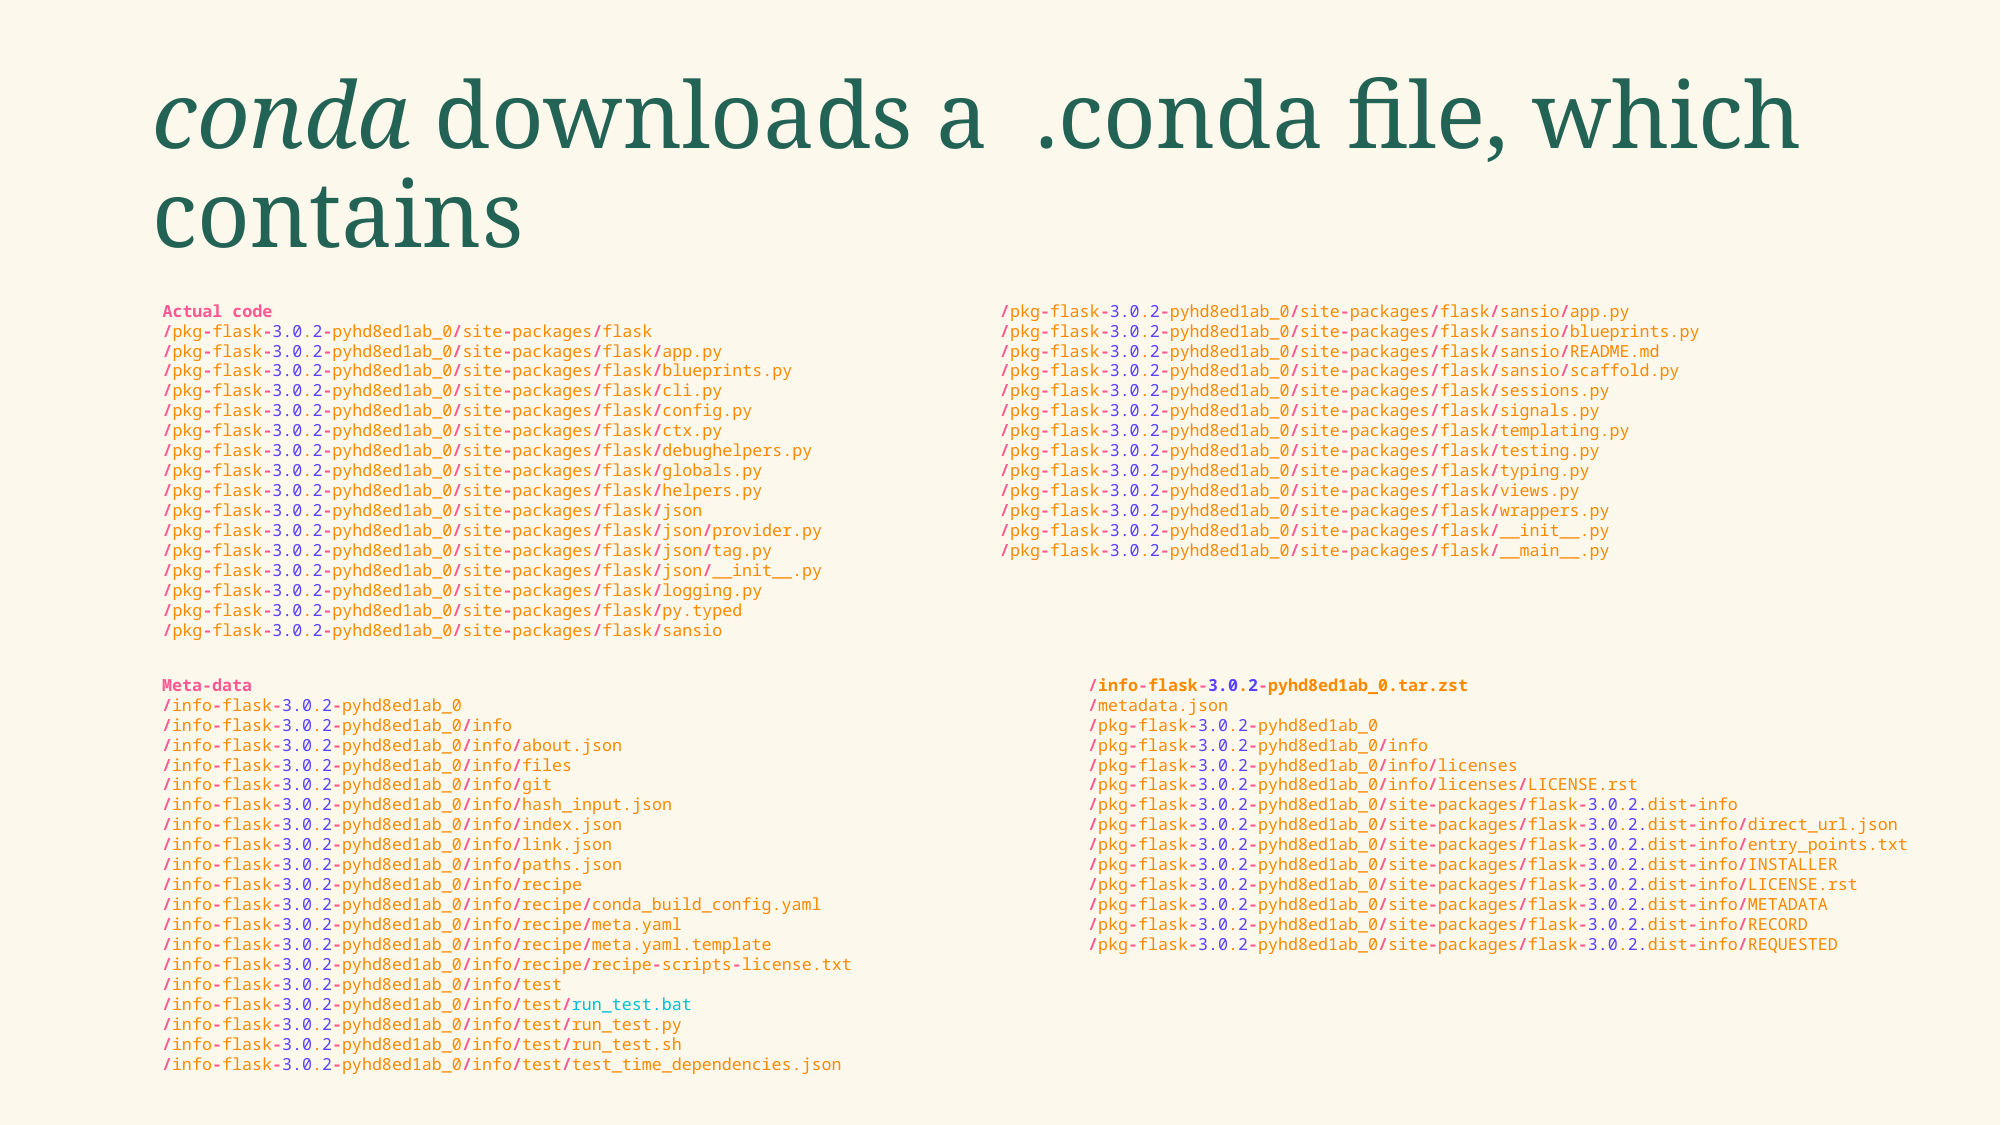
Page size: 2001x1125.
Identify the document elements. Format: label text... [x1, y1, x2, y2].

text_box Meta-data /info-flask-3.0.2-pyhd8ed1ab_0 /info-flask-3.0.2-pyhd8ed1ab_0/info /info-flask-3.0.2-pyhd8ed1ab_0/info/about.json /info-flask-3.0.2-pyhd8ed1ab_0/info/files /info-flask-3.0.2-pyhd8ed1ab_0/info/git /info-flask-3.0.2-pyhd8ed1ab_0/info/hash_input.json /info-flask-3.0.2-pyhd8ed1ab_0/info/index.json /info-flask-3.0.2-pyhd8ed1ab_0/info/link.json /info-flask-3.0.2-pyhd8ed1ab_0/info/paths.json /info-flask-3.0.2-pyhd8ed1ab_0/info/recipe /info-flask-3.0.2-pyhd8ed1ab_0/info/recipe/conda_build_config.yaml /info-flask-3.0.2-pyhd8ed1ab_0/info/recipe/meta.yaml /info-flask-3.0.2-pyhd8ed1ab_0/info/recipe/meta.yaml.template /info-flask-3.0.2-pyhd8ed1ab_0/info/recipe/recipe-scripts-license.txt /info-flask-3.0.2-pyhd8ed1ab_0/info/test /info-flask-3.0.2-pyhd8ed1ab_0/info/test/run_test.bat /info-flask-3.0.2-pyhd8ed1ab_0/info/test/run_test.py /info-flask-3.0.2-pyhd8ed1ab_0/info/test/run_test.sh /info-flask-3.0.2-pyhd8ed1ab_0/info/test/test_time_dependencies.json /info-flask-3.0.2-pyhd8ed1ab_0.tar.zst /metadata.json /pkg-flask-3.0.2-pyhd8ed1ab_0 /pkg-flask-3.0.2-pyhd8ed1ab_0/info /pkg-flask-3.0.2-pyhd8ed1ab_0/info/licenses /pkg-flask-3.0.2-pyhd8ed1ab_0/info/licenses/LICENSE.rst /pkg-flask-3.0.2-pyhd8ed1ab_0/site-packages/flask-3.0.2.dist-info /pkg-flask-3.0.2-pyhd8ed1ab_0/site-packages/flask-3.0.2.dist-info/direct_url.json /pkg-flask-3.0.2-pyhd8ed1ab_0/site-packages/flask-3.0.2.dist-info/entry_points.txt /pkg-flask-3.0.2-pyhd8ed1ab_0/site-packages/flask-3.0.2.dist-info/INSTALLER /pkg-flask-3.0.2-pyhd8ed1ab_0/site-packages/flask-3.0.2.dist-info/LICENSE.rst /pkg-flask-3.0.2-pyhd8ed1ab_0/site-packages/flask-3.0.2.dist-info/METADATA /pkg-flask-3.0.2-pyhd8ed1ab_0/site-packages/flask-3.0.2.dist-info/RECORD /pkg-flask-3.0.2-pyhd8ed1ab_0/site-packages/flask-3.0.2.dist-info/REQUESTED [147, 667, 2000, 1090]
text_box Actual code /pkg-flask-3.0.2-pyhd8ed1ab_0/site-packages/flask /pkg-flask-3.0.2-pyhd8ed1ab_0/site-packages/flask/app.py /pkg-flask-3.0.2-pyhd8ed1ab_0/site-packages/flask/blueprints.py /pkg-flask-3.0.2-pyhd8ed1ab_0/site-packages/flask/cli.py /pkg-flask-3.0.2-pyhd8ed1ab_0/site-packages/flask/config.py /pkg-flask-3.0.2-pyhd8ed1ab_0/site-packages/flask/ctx.py /pkg-flask-3.0.2-pyhd8ed1ab_0/site-packages/flask/debughelpers.py /pkg-flask-3.0.2-pyhd8ed1ab_0/site-packages/flask/globals.py /pkg-flask-3.0.2-pyhd8ed1ab_0/site-packages/flask/helpers.py /pkg-flask-3.0.2-pyhd8ed1ab_0/site-packages/flask/json /pkg-flask-3.0.2-pyhd8ed1ab_0/site-packages/flask/json/provider.py /pkg-flask-3.0.2-pyhd8ed1ab_0/site-packages/flask/json/tag.py /pkg-flask-3.0.2-pyhd8ed1ab_0/site-packages/flask/json/__init__.py /pkg-flask-3.0.2-pyhd8ed1ab_0/site-packages/flask/logging.py /pkg-flask-3.0.2-pyhd8ed1ab_0/site-packages/flask/py.typed /pkg-flask-3.0.2-pyhd8ed1ab_0/site-packages/flask/sansio /pkg-flask-3.0.2-pyhd8ed1ab_0/site-packages/flask/sansio/app.py /pkg-flask-3.0.2-pyhd8ed1ab_0/site-packages/flask/sansio/blueprints.py /pkg-flask-3.0.2-pyhd8ed1ab_0/site-packages/flask/sansio/README.md /pkg-flask-3.0.2-pyhd8ed1ab_0/site-packages/flask/sansio/scaffold.py /pkg-flask-3.0.2-pyhd8ed1ab_0/site-packages/flask/sessions.py /pkg-flask-3.0.2-pyhd8ed1ab_0/site-packages/flask/signals.py /pkg-flask-3.0.2-pyhd8ed1ab_0/site-packages/flask/templating.py /pkg-flask-3.0.2-pyhd8ed1ab_0/site-packages/flask/testing.py /pkg-flask-3.0.2-pyhd8ed1ab_0/site-packages/flask/typing.py /pkg-flask-3.0.2-pyhd8ed1ab_0/site-packages/flask/views.py /pkg-flask-3.0.2-pyhd8ed1ab_0/site-packages/flask/wrappers.py /pkg-flask-3.0.2-pyhd8ed1ab_0/site-packages/flask/__init__.py /pkg-flask-3.0.2-pyhd8ed1ab_0/site-packages/flask/__main__.py [147, 293, 1852, 667]
title conda downloads a .conda file, which contains [137, 59, 1863, 278]
